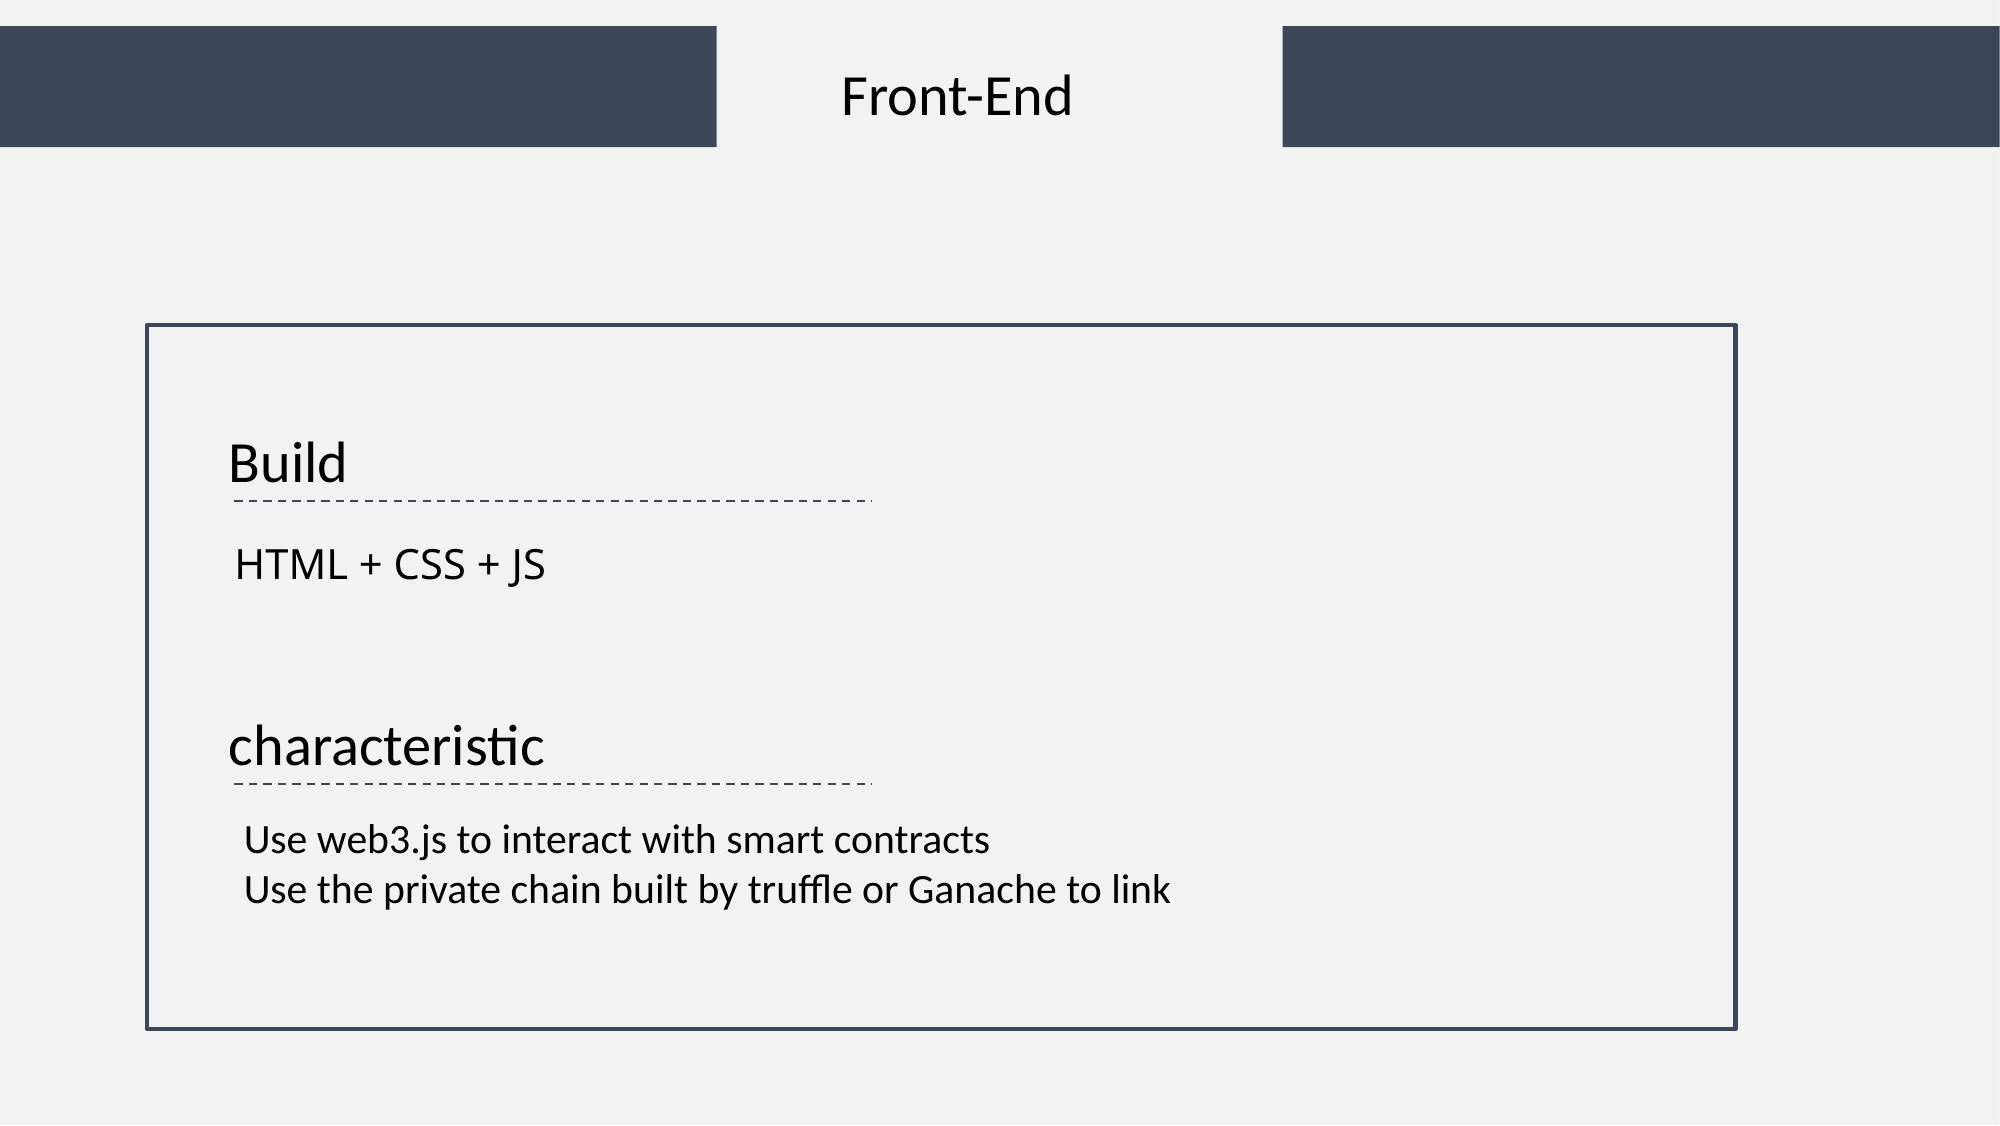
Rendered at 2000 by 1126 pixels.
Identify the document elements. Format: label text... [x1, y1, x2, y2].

text_box HTML + CSS + JS [234, 556, 918, 589]
text_box Use web3.js to interact with smart contracts Use the private chain built by truffle or Ganache to link [228, 759, 1216, 920]
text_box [0, 25, 2000, 158]
text_box Build [228, 423, 828, 494]
text_box characteristic [228, 707, 828, 759]
text_box [145, 323, 1738, 1031]
